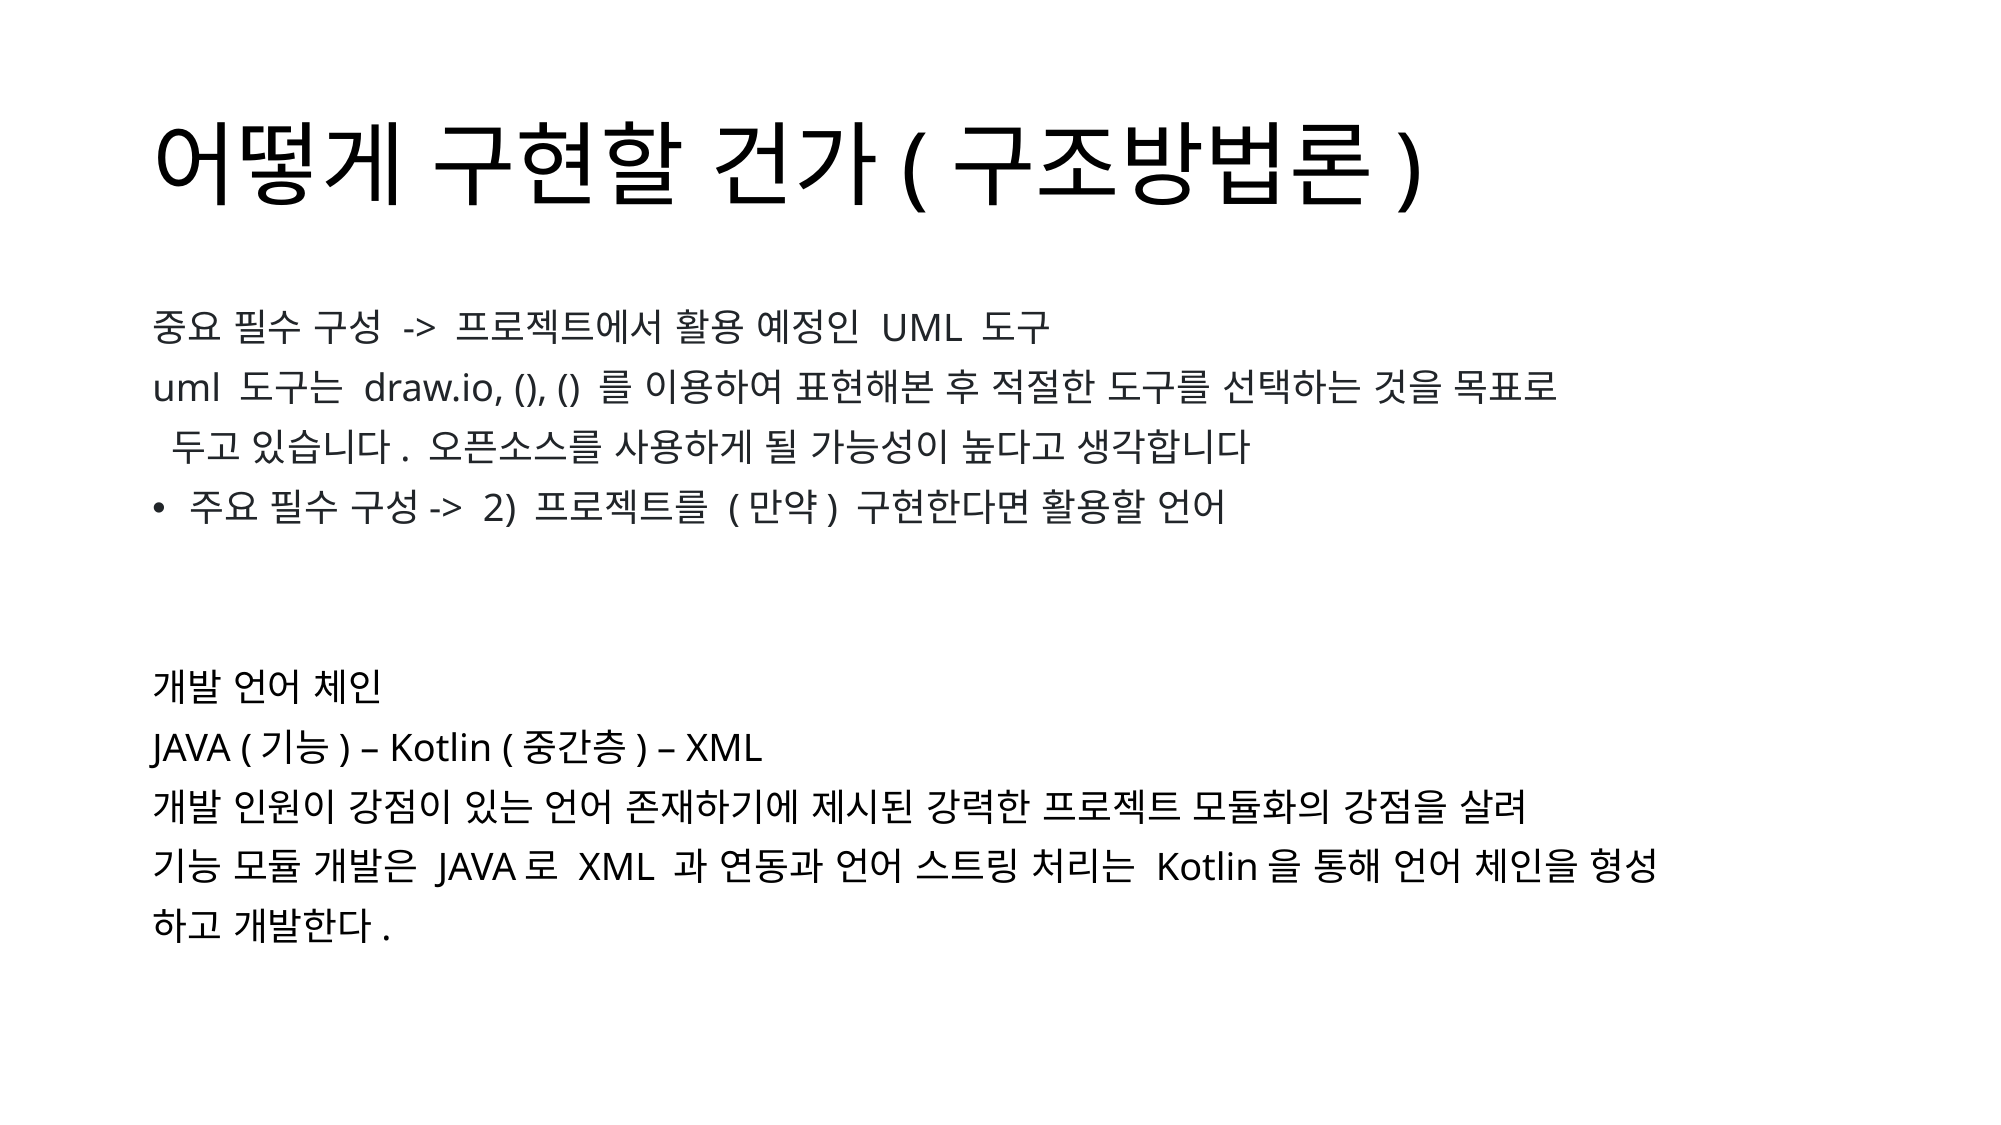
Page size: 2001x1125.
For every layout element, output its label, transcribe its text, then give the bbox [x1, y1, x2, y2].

list 중요 필수 구성 -> 프로젝트에서 활용 예정인 UML 도구 uml 도구는 draw.io, (), () 를 이용하여 표현해본 후 적절한 도구를 선택하는 것을 목표로 두고 있습니다. 오픈소스를 사용하게 될 가능성이 높다고 생각합니다 주요 필수 구성-> 2) 프로젝트를 (만약) 구현한다면 활용할 언어 개발 언어 체인 JAVA (기능) – Kotlin (중간층) – XML 개발 인원이 강점이 있는 언어 존재하기에 제시된 강력한 프로젝트 모듈화의 강점을 살려 기능 모듈 개발은 JAVA로 XML 과 연동과 언어 스트링 처리는 Kotlin을 통해 언어 체인을 형성 하고 개발한다. [137, 301, 1863, 1016]
title 어떻게 구현할 건가(구조방법론) [137, 59, 1863, 278]
